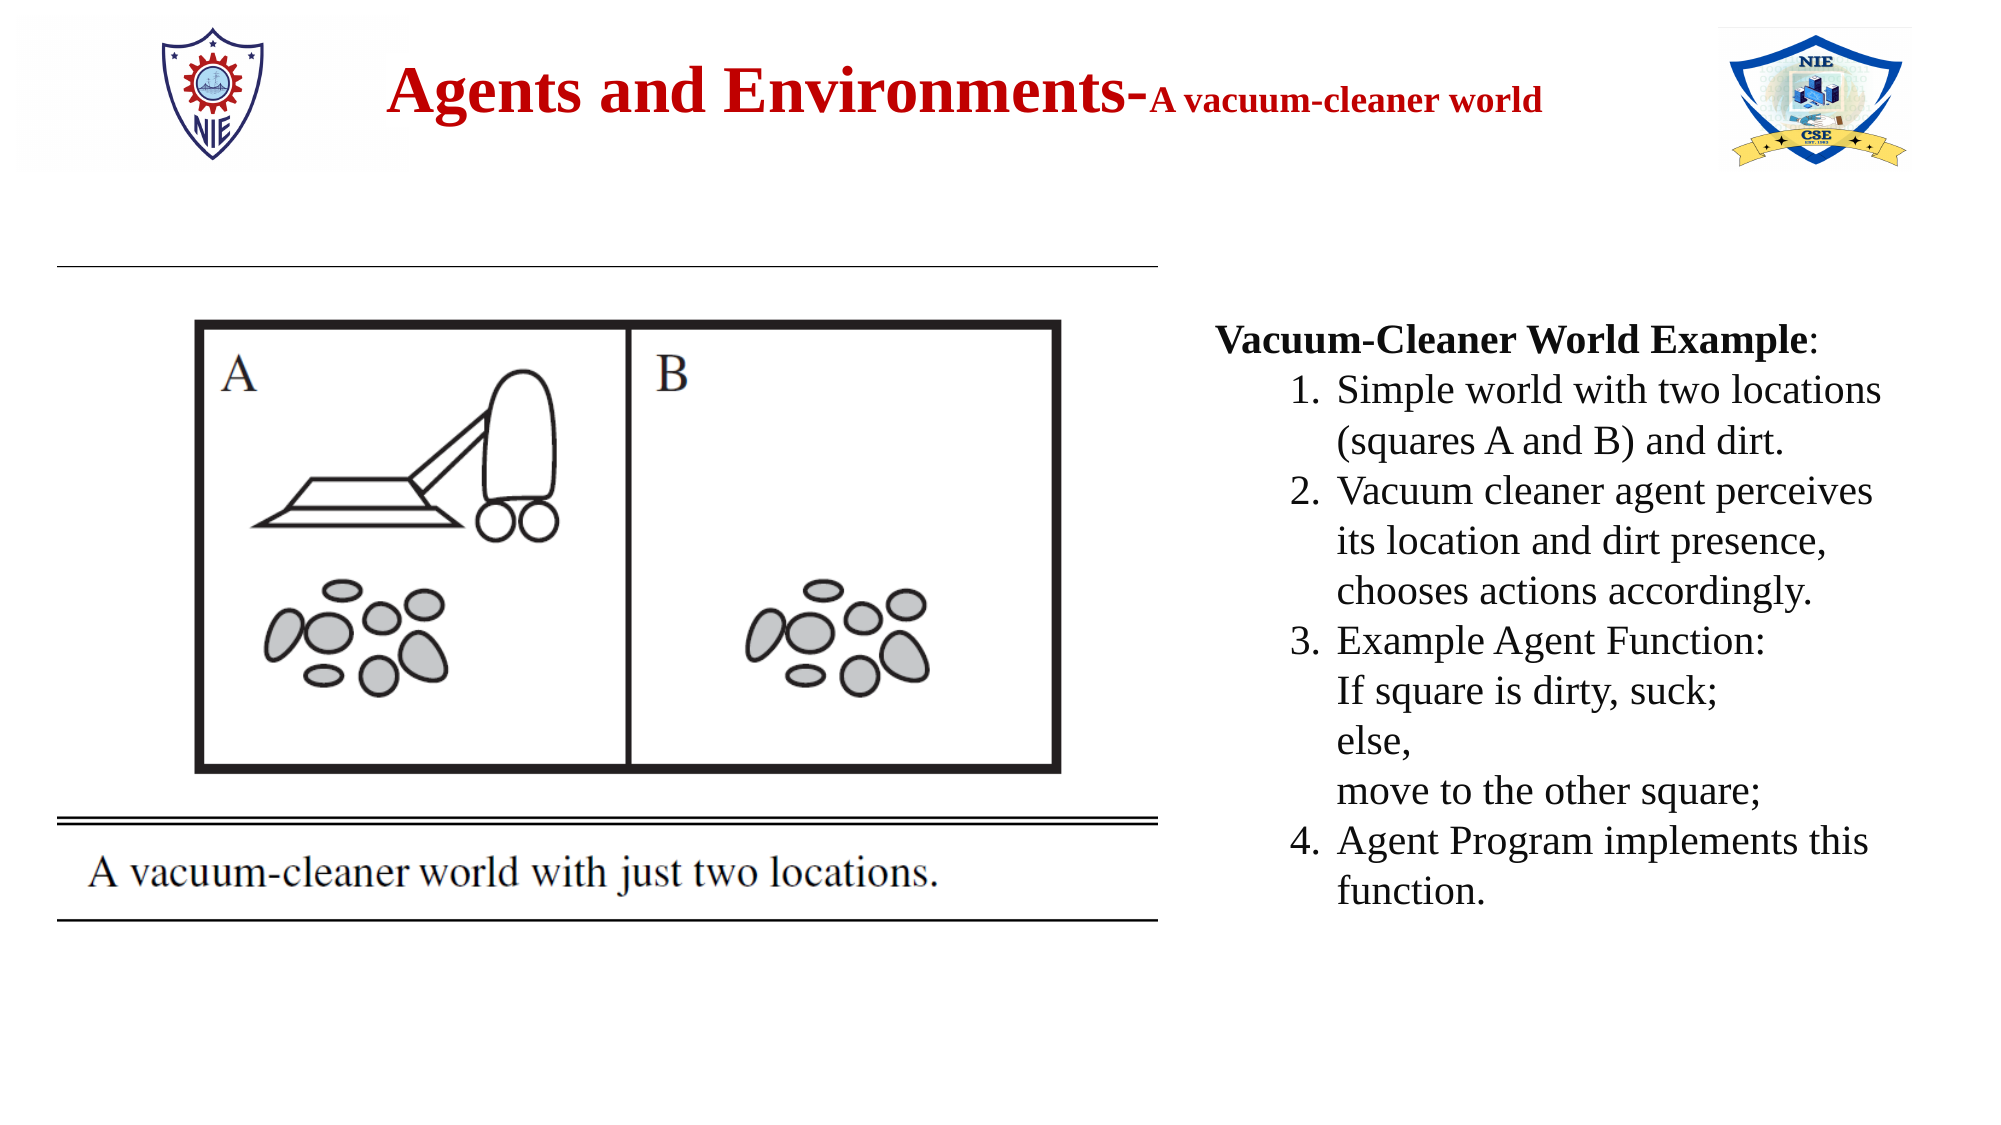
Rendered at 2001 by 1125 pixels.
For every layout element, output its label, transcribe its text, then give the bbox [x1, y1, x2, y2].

picture [57, 266, 1158, 938]
text_box [90, 216, 1839, 282]
text_box Vacuum-Cleaner World Example: Simple world with two locations (squares A and B) and dirt. Vacuum cleaner agent perceives its location and dirt presence, chooses actions accordingly. Example Agent Function: If square is dirty, suck; else, move to the other square; Agent Program implements this function. [1199, 304, 1923, 920]
text_box Agents and Environments-A vacuum-cleaner world [367, 38, 1562, 204]
picture [1718, 27, 1912, 172]
picture [16, 15, 409, 172]
